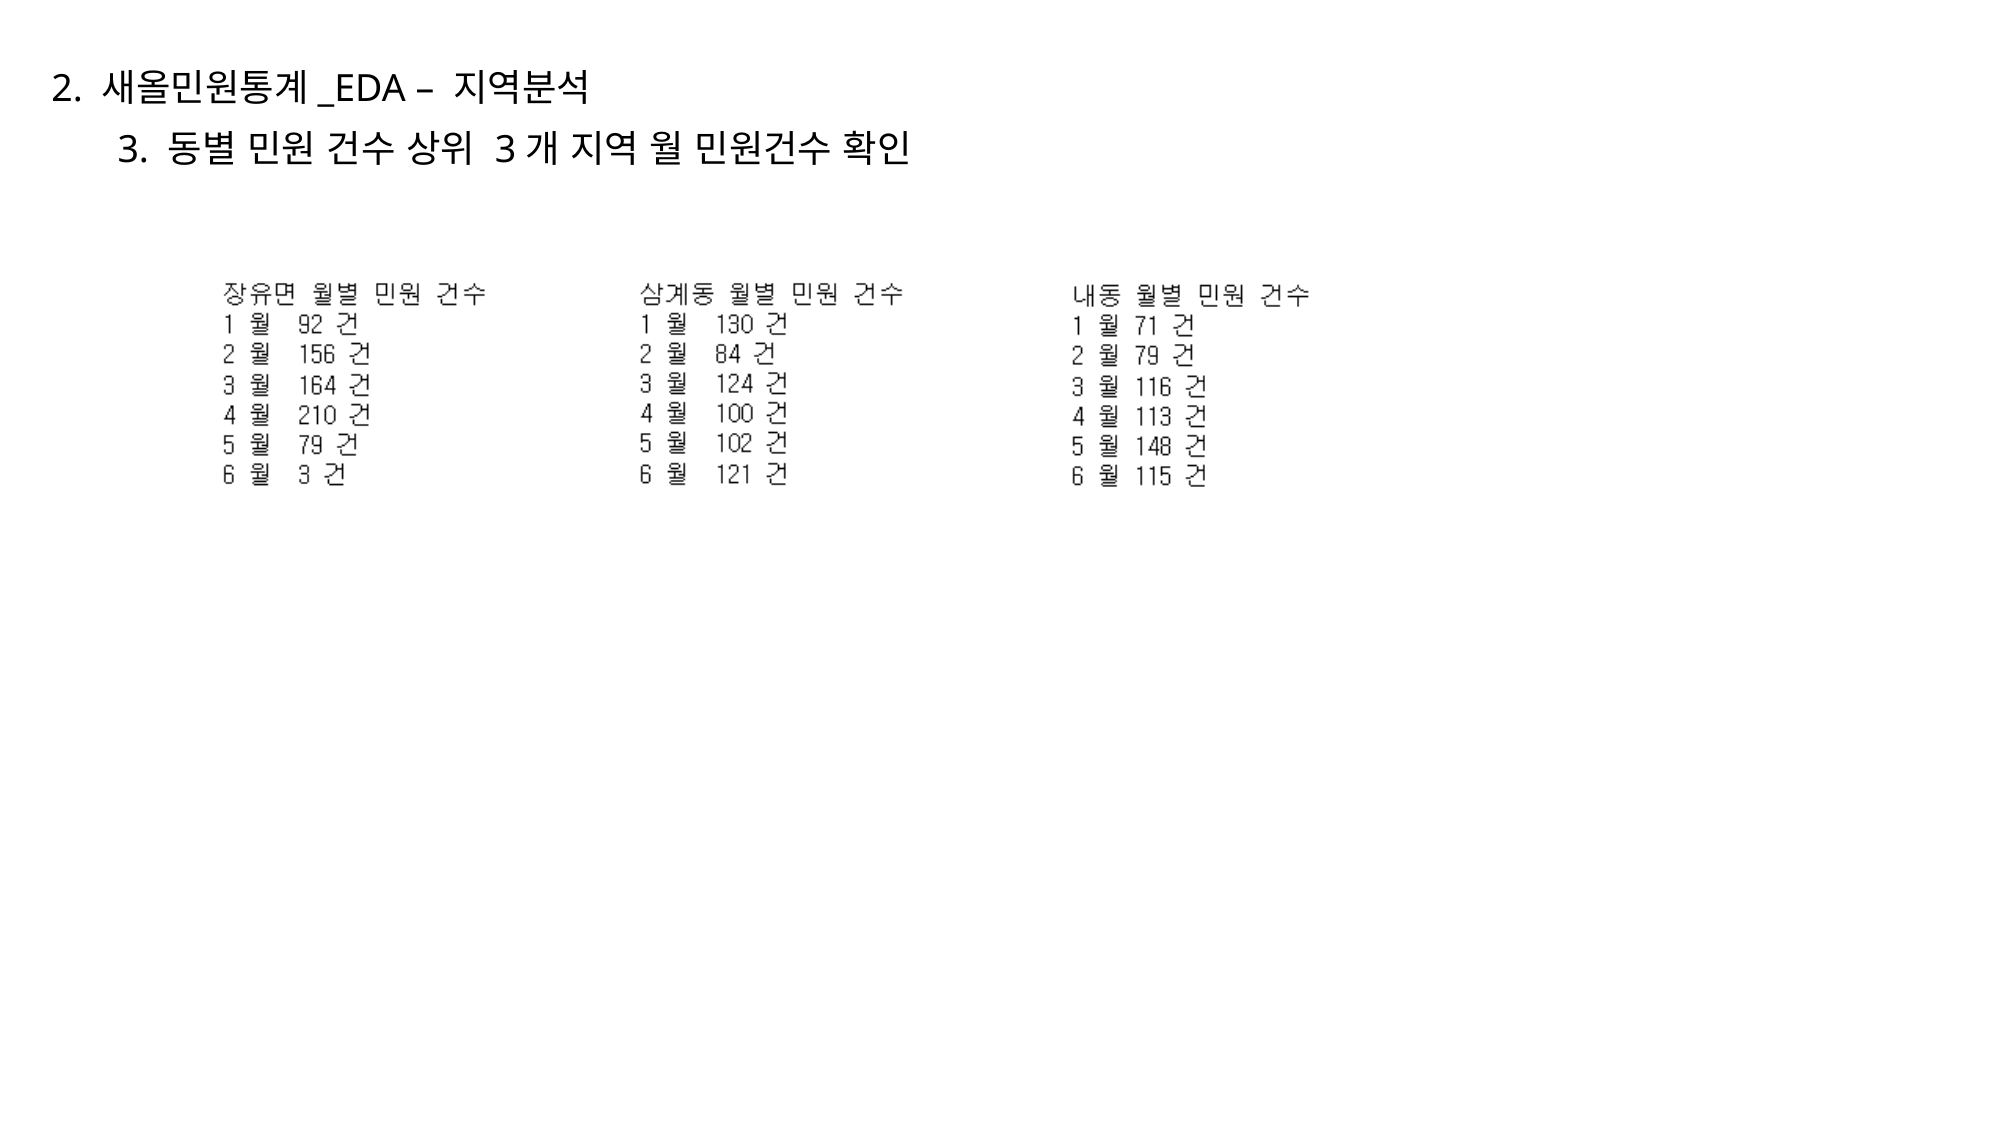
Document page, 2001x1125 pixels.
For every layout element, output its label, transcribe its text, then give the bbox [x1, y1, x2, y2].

picture [215, 271, 488, 506]
text_box 2. 새올민원통계_EDA – 지역분석 [36, 57, 607, 117]
text_box 3. 동별 민원 건수 상위 3개 지역 월 민원건수 확인 [102, 117, 928, 178]
picture [635, 271, 910, 494]
picture [1056, 271, 1354, 512]
